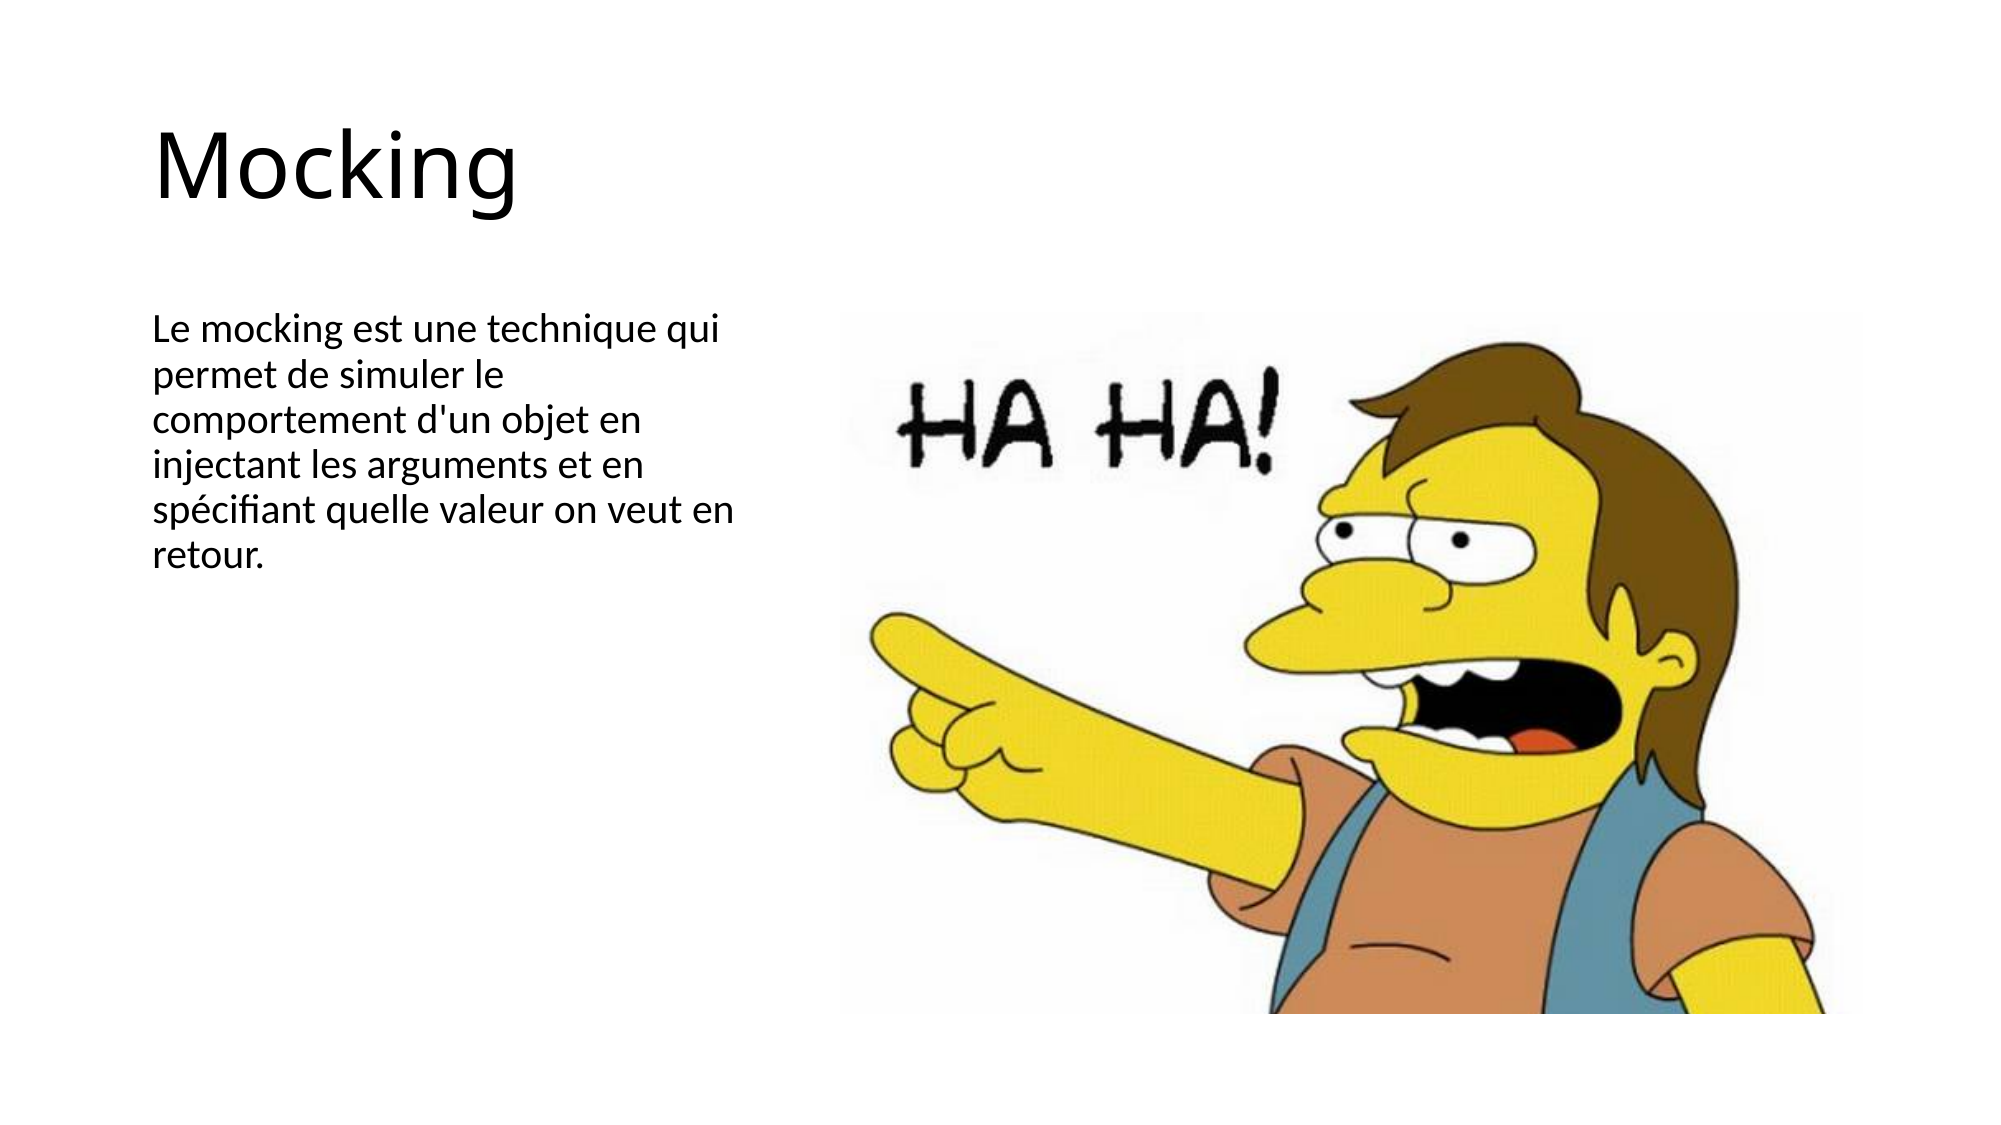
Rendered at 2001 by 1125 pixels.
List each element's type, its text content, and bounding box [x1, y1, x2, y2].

list Le mocking est une technique qui permet de simuler le comportement d'un objet en injectant les arguments et en spécifiant quelle valeur on veut en retour. [137, 299, 761, 1014]
picture [839, 312, 1863, 1014]
title Mocking [137, 59, 1863, 278]
